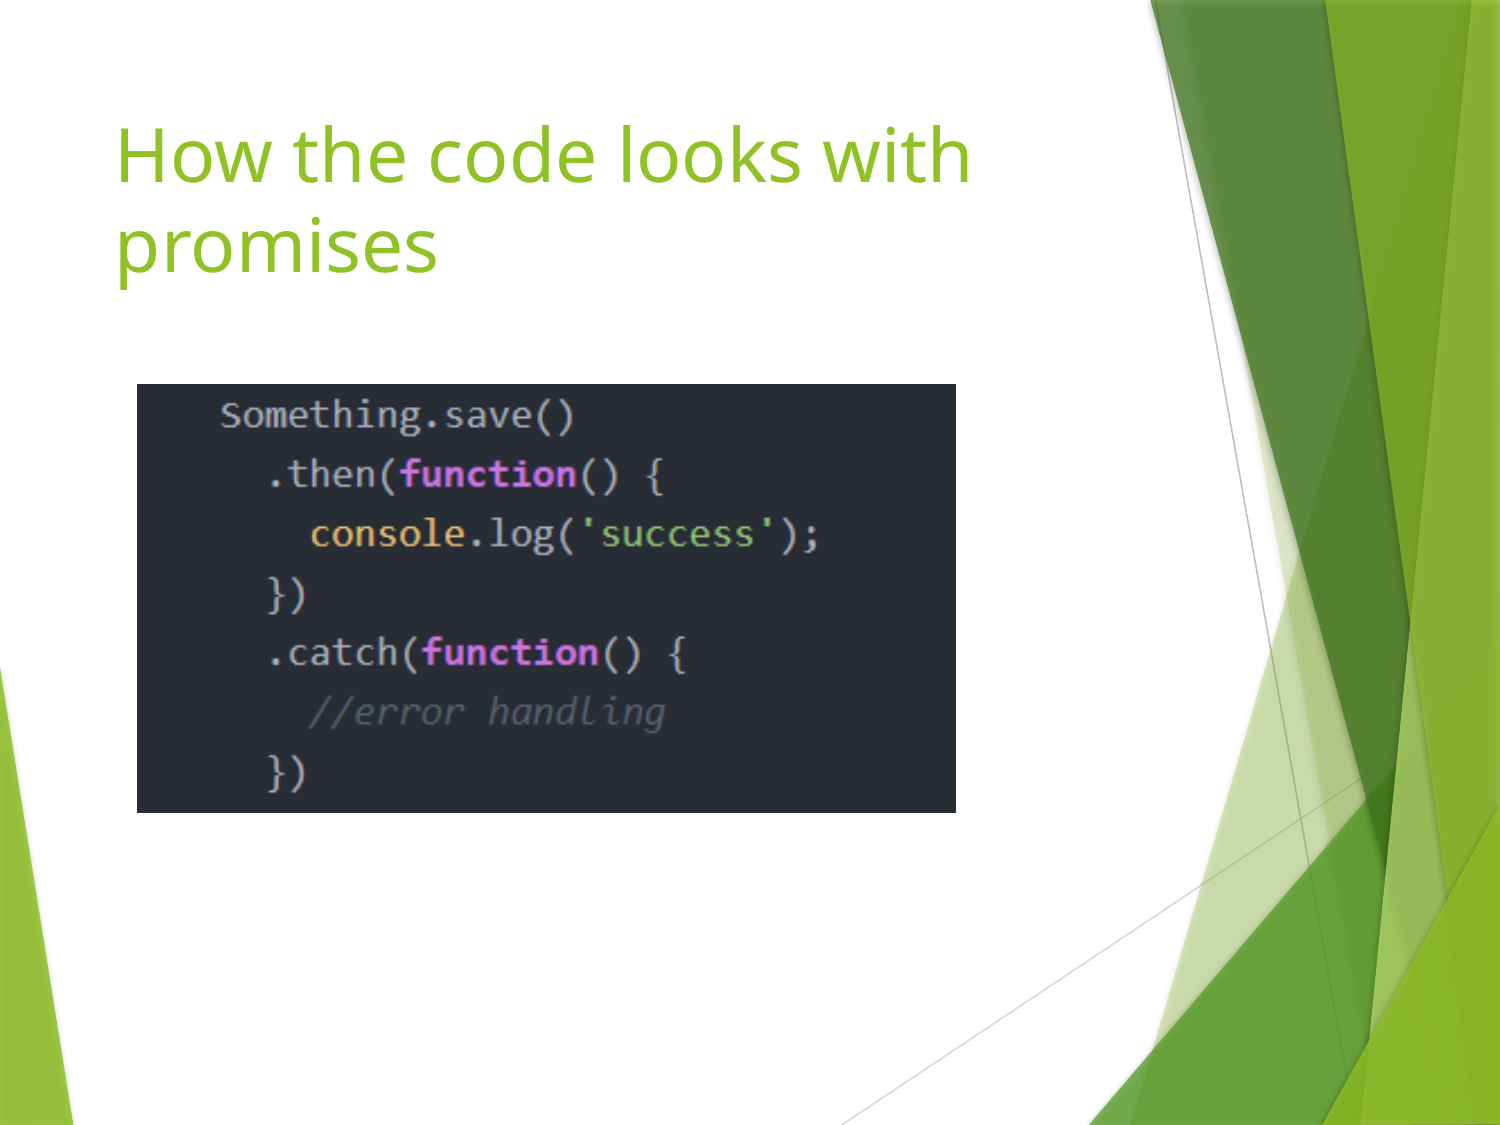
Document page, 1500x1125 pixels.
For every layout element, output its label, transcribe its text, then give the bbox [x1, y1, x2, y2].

picture [136, 384, 956, 813]
title How the code looks with promises [99, 99, 1142, 317]
